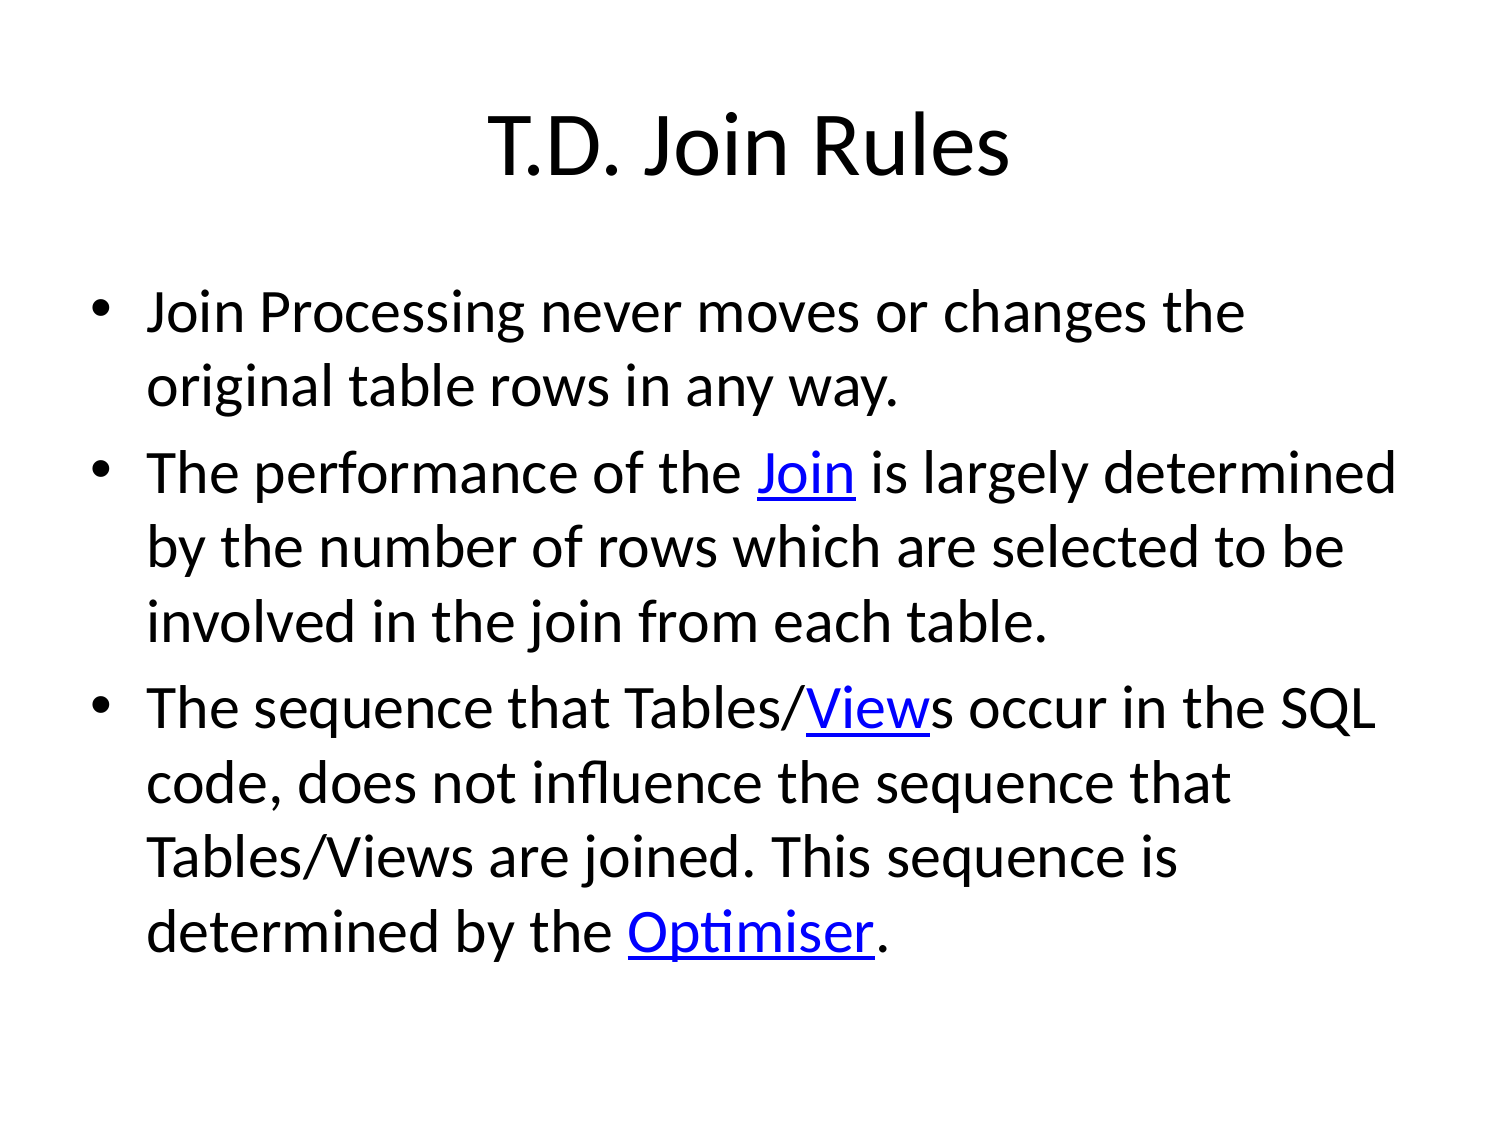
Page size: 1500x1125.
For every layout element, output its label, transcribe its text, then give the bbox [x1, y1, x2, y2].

title T.D. Join Rules [75, 45, 1425, 233]
list Join Processing never moves or changes the original table rows in any way. The performance of the Join is largely determined by the number of rows which are selected to be involved in the join from each table. The sequence that Tables/Views occur in the SQL code, does not influence the sequence that Tables/Views are joined. This sequence is determined by the Optimiser. [75, 262, 1425, 1005]
